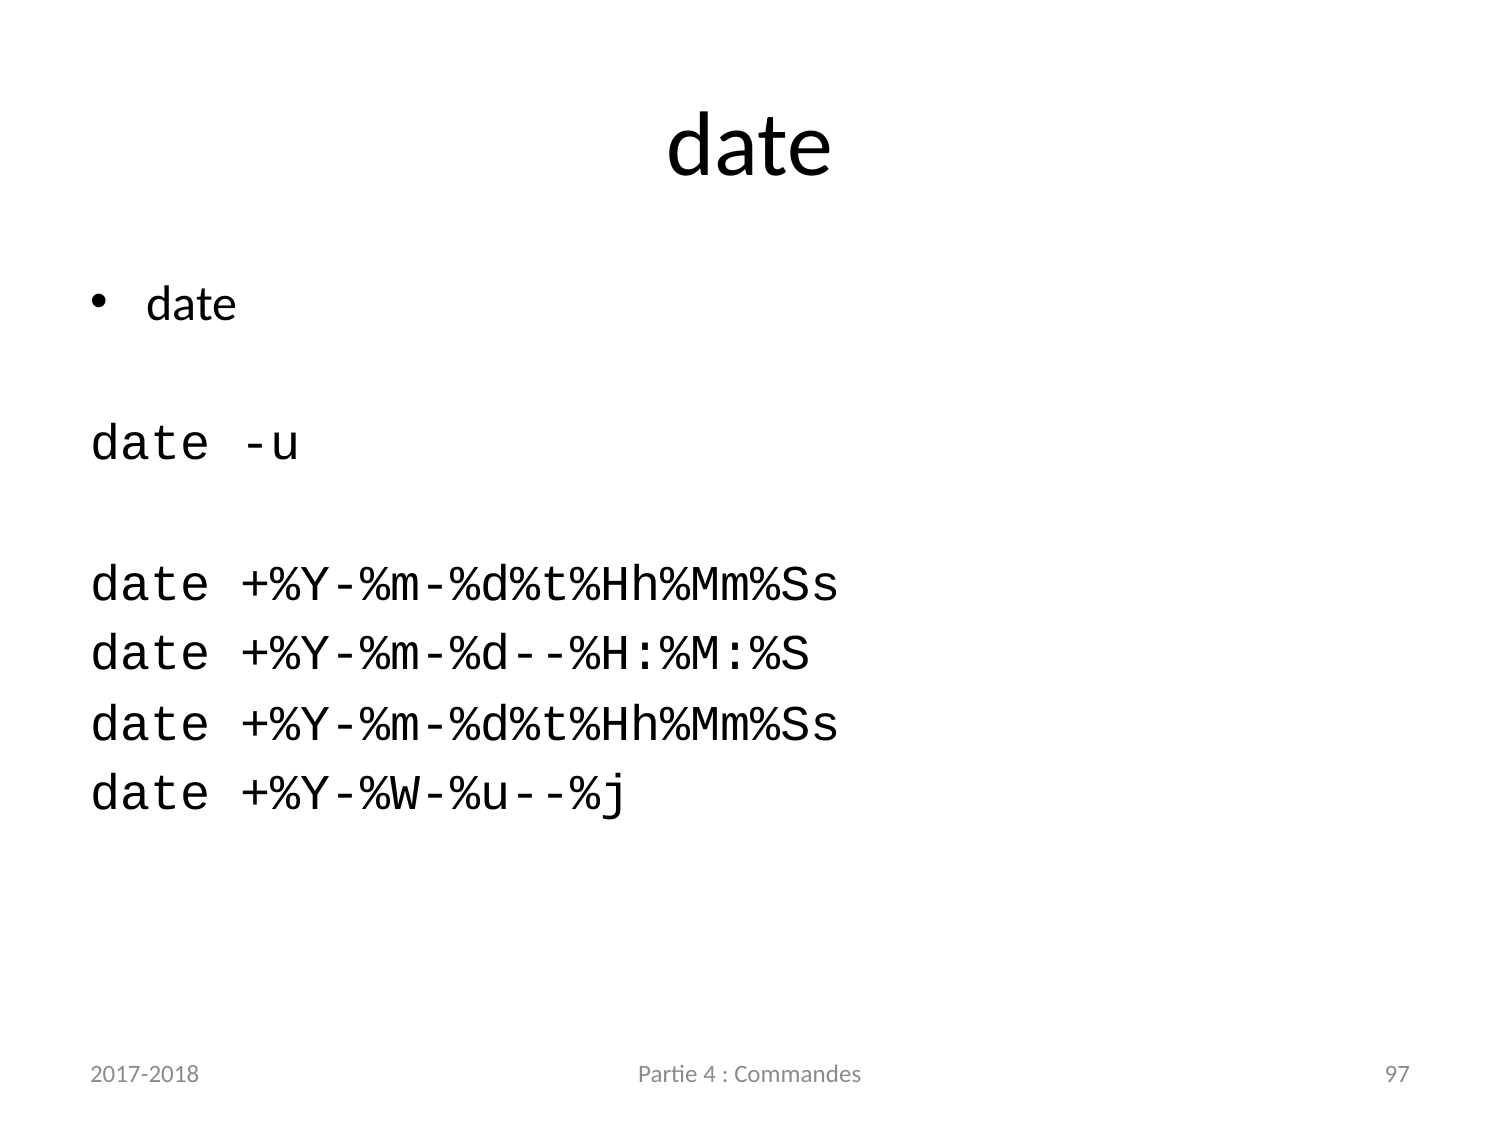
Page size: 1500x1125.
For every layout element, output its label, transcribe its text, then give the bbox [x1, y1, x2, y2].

slide_number 97 [1074, 1042, 1425, 1103]
footer Partie 4 : Commandes [512, 1042, 988, 1103]
list date date -u date +%Y-%m-%d%t%Hh%Mm%Ss date +%Y-%m-%d--%H:%M:%S date +%Y-%m-%d%t%Hh%Mm%Ss date +%Y-%W-%u--%j [75, 262, 1447, 1005]
title date [75, 45, 1425, 233]
slide_number 2017-2018 [75, 1042, 425, 1103]
